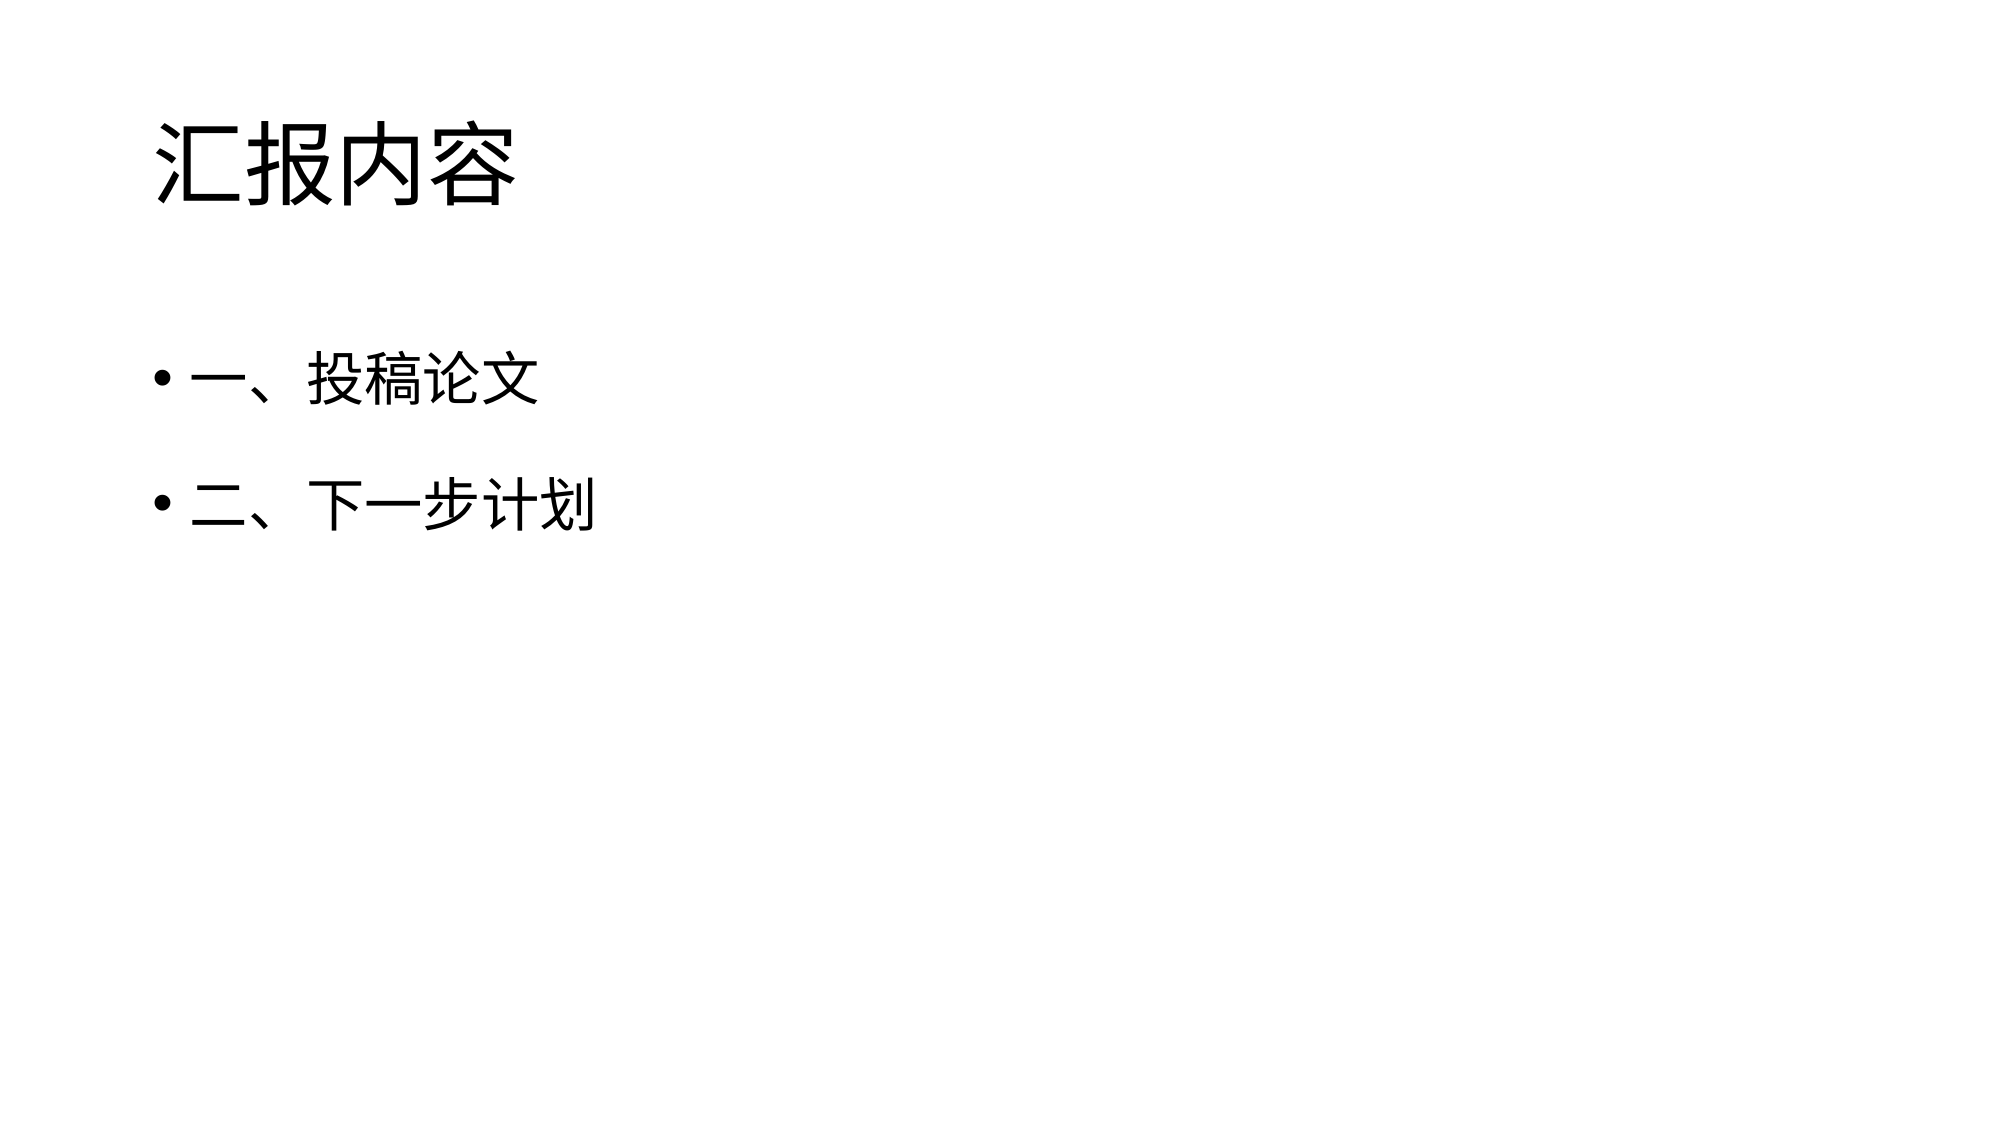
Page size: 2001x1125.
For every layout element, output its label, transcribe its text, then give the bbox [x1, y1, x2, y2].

list 一、投稿论文 二、下一步计划 [137, 299, 1863, 1014]
title 汇报内容 [137, 59, 1863, 278]
